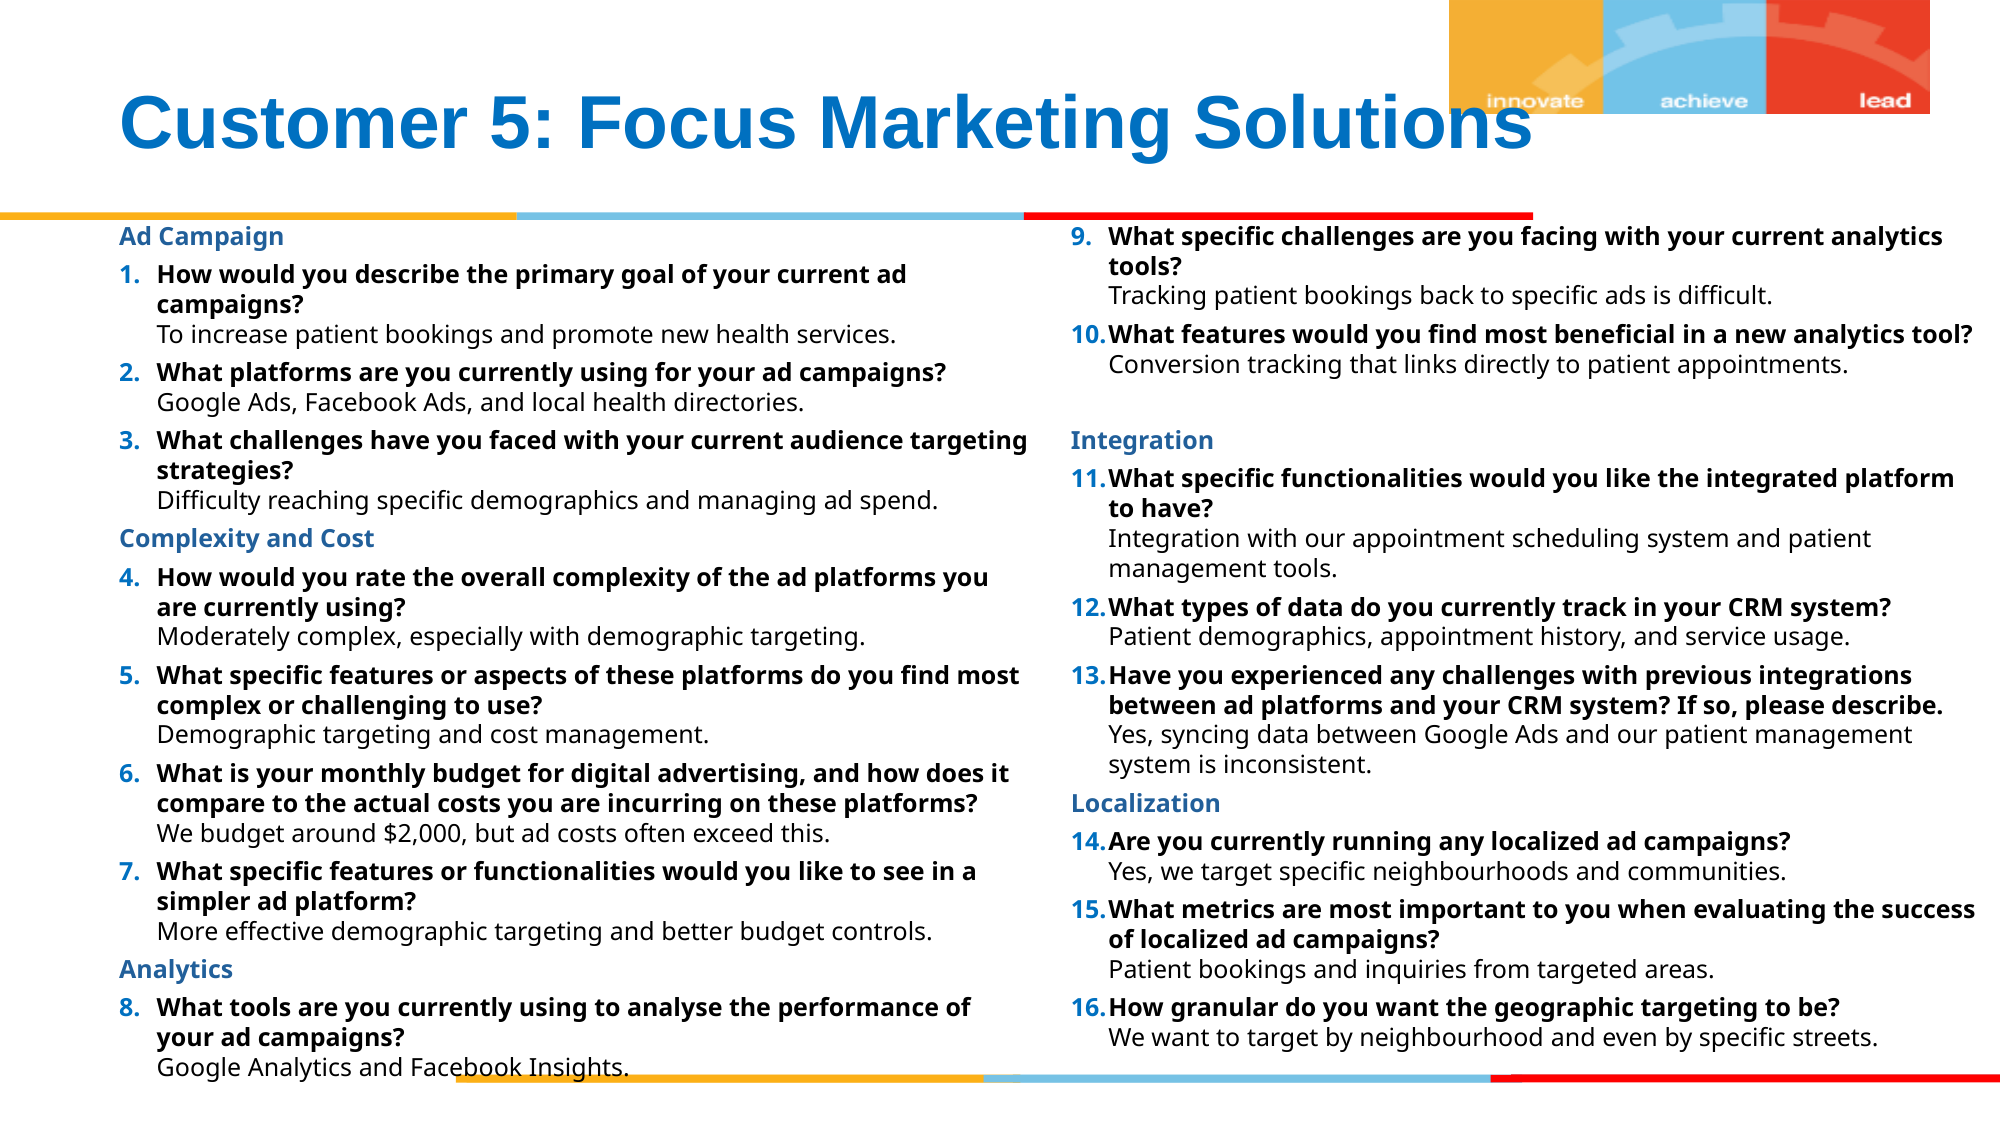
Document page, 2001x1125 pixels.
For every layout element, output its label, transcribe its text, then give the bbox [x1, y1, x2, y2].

picture [1449, 0, 1930, 114]
list Customer 5: Focus Marketing Solutions [66, 24, 1574, 213]
list Ad Campaign​ How would you describe the primary goal of your current ad campaigns?​ To increase patient bookings and promote new health services.​ What platforms are you currently using for your ad campaigns?​ Google Ads, Facebook Ads, and local health directories.​ What challenges have you faced with your current audience targeting strategies?​ Difficulty reaching specific demographics and managing ad spend.​ Complexity and Cost​ How would you rate the overall complexity of the ad platforms you are currently using?​ Moderately complex, especially with demographic targeting.​ What specific features or aspects of these platforms do you find most complex or challenging to use?​ Demographic targeting and cost management.​ What is your monthly budget for digital advertising, and how does it compare to the actual costs you are incurring on these platforms?​ We budget around $2,000, but ad costs often exceed this.​ What specific features or functionalities would you like to see in a simpler ad platform?​ More effective demographic targeting and better budget controls.​ Analytics​ What tools are you currently using to analyse the performance of your ad campaigns?​ Google Analytics and Facebook Insights.​ What specific challenges are you facing with your current analytics tools?​ Tracking patient bookings back to specific ads is difficult.​ What features would you find most beneficial in a new analytics tool?​ Conversion tracking that links directly to patient appointments.​ Integration​ What specific functionalities would you like the integrated platform to have?​ Integration with our appointment scheduling system and patient management tools.​ What types of data do you currently track in your CRM system?​ Patient demographics, appointment history, and service usage.​ Have you experienced any challenges with previous integrations between ad platforms and your CRM system? If so, please describe.​ Yes, syncing data between Google Ads and our patient management system is inconsistent.​ Localization​ Are you currently running any localized ad campaigns?​ Yes, we target specific neighbourhoods and communities.​ What metrics are most important to you when evaluating the success of localized ad campaigns?​ Patient bookings and inquiries from targeted areas.​ How granular do you want the geographic targeting to be?​ We want to target by neighbourhood and even by specific streets.​ [66, 212, 2000, 1073]
